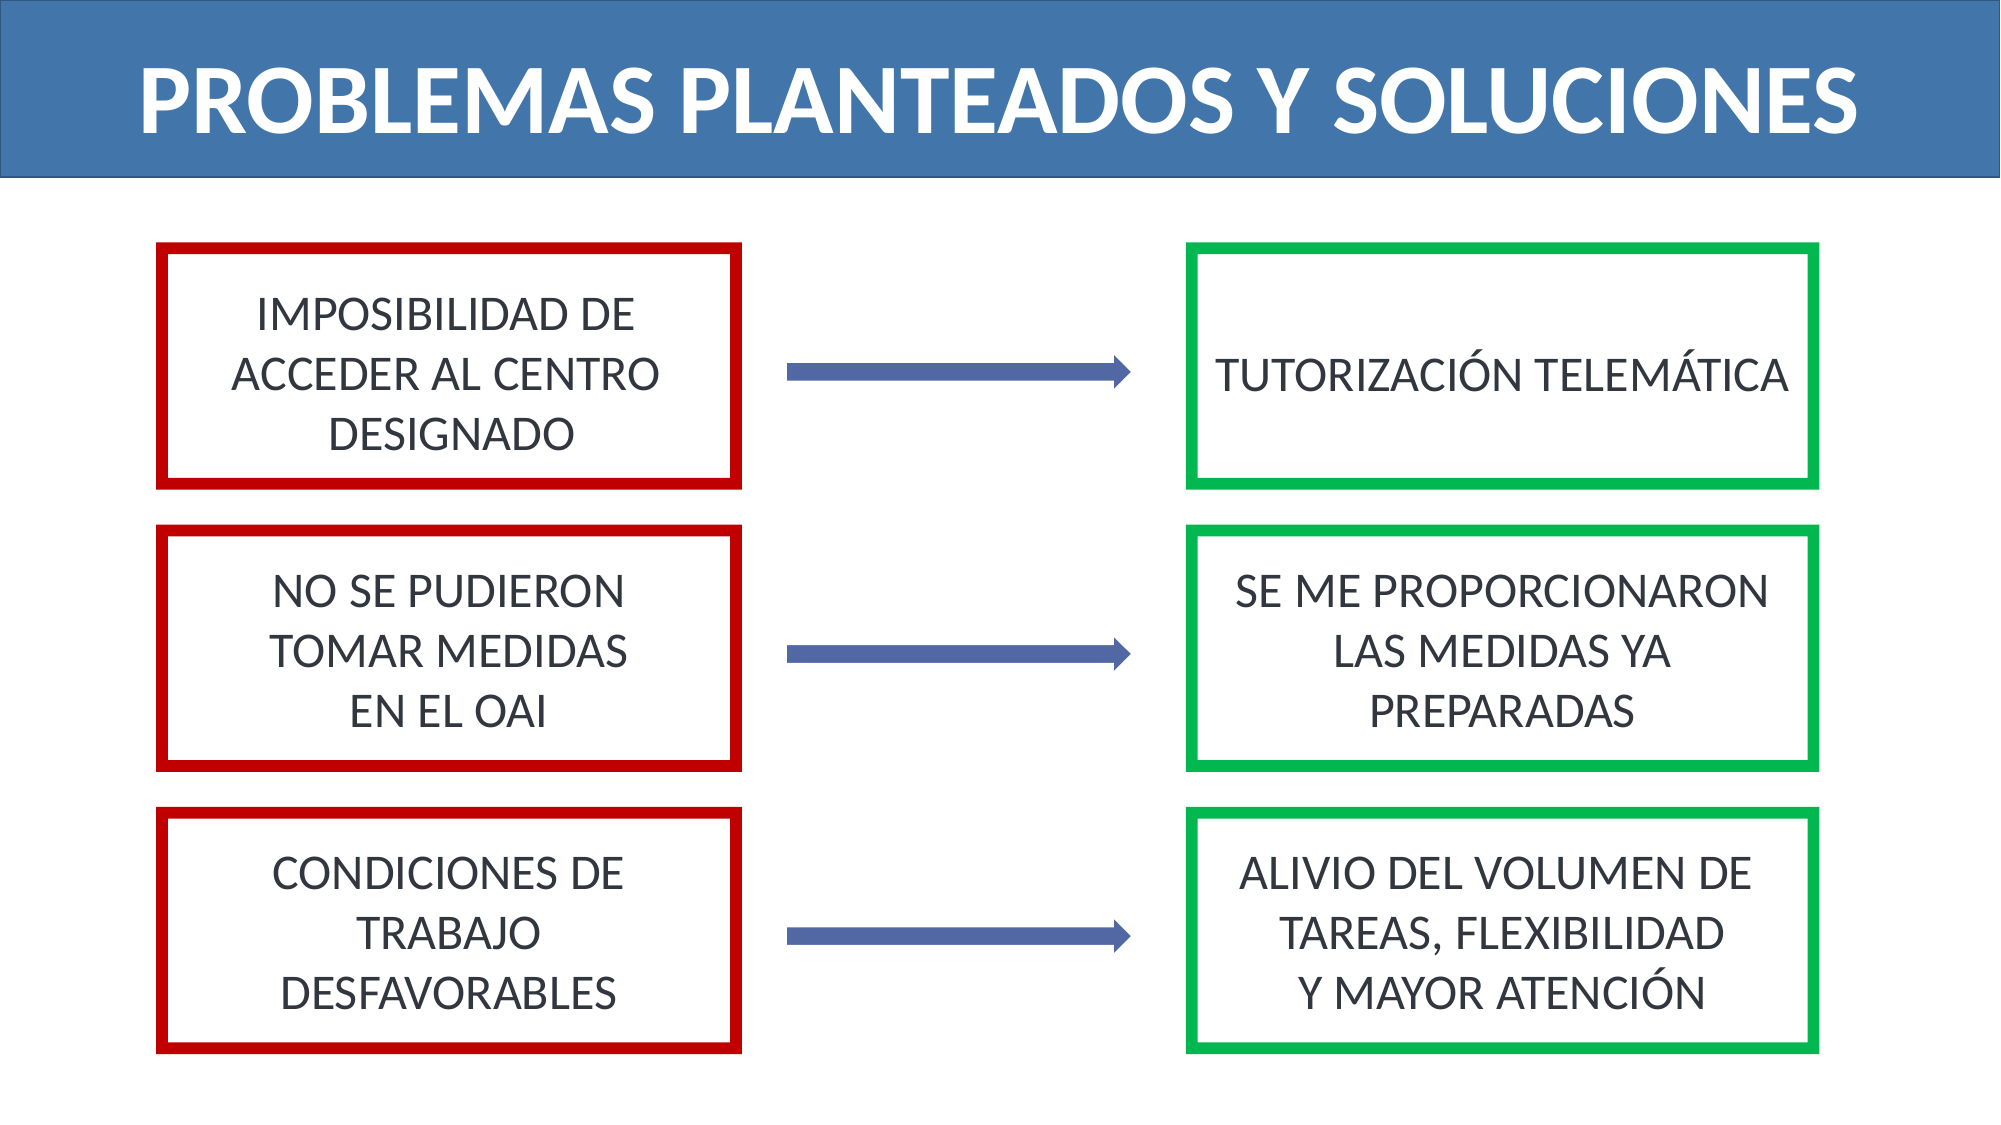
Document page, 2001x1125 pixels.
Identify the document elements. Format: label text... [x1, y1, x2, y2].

text_box ALIVIO DEL VOLUMEN DE TAREAS, FLEXIBILIDAD Y MAYOR ATENCIÓN [1225, 831, 1780, 1027]
text_box SE ME PROPORCIONARON LAS MEDIDAS YA PREPARADAS [1220, 549, 1785, 745]
text_box NO SE PUDIERON TOMAR MEDIDAS EN EL OAI [254, 549, 644, 745]
text_box TUTORIZACIÓN TELEMÁTICA [1200, 333, 1805, 409]
text_box [155, 524, 743, 773]
text_box CONDICIONES DE TRABAJO DESFAVORABLES [257, 831, 641, 1027]
text_box [783, 911, 1136, 961]
text_box IMPOSIBILIDAD DE ACCEDER AL CENTRO DESIGNADO [216, 273, 687, 469]
text_box [155, 241, 743, 491]
text_box [783, 347, 1136, 397]
text_box [1185, 241, 1820, 491]
text_box [783, 629, 1136, 679]
text_box [1185, 806, 1820, 1055]
text_box [1185, 524, 1820, 773]
text_box PROBLEMAS PLANTEADOS Y SOLUCIONES [0, 0, 2000, 281]
text_box [155, 806, 743, 1055]
